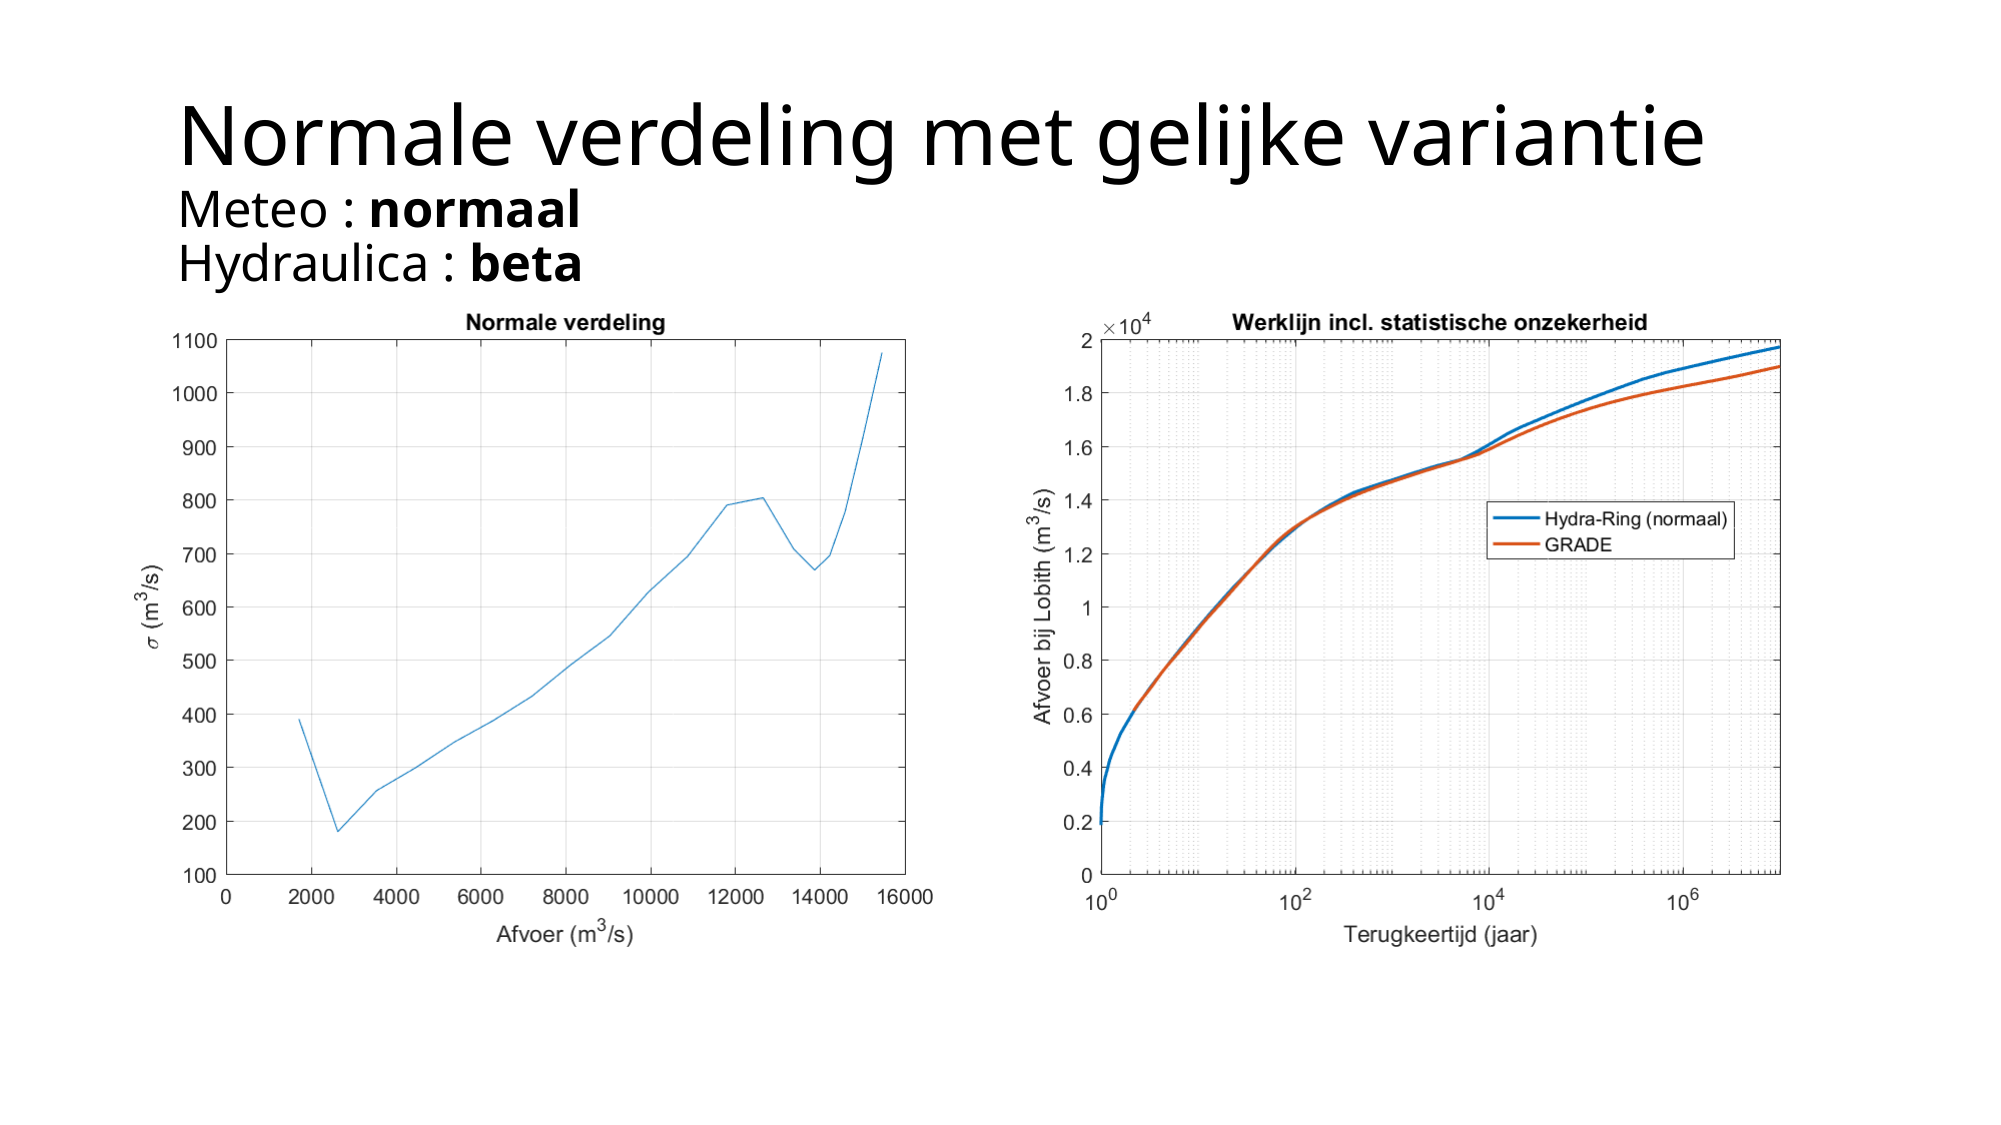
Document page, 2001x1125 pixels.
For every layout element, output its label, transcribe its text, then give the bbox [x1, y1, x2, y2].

text_box Normale verdeling met gelijke variantie Meteo : normaal Hydraulica : beta [162, 84, 1888, 303]
picture [112, 290, 1863, 947]
